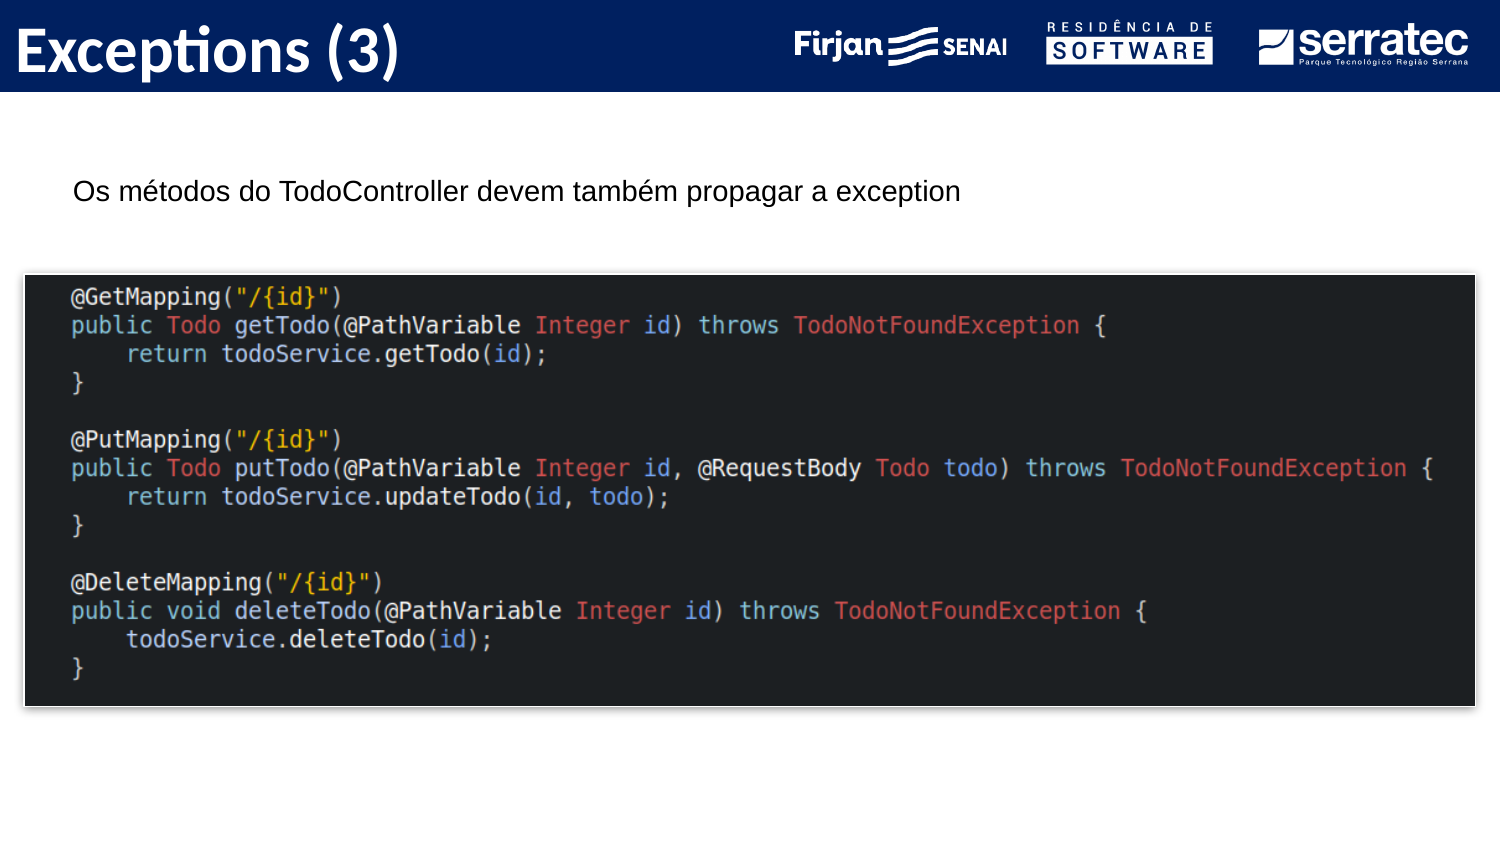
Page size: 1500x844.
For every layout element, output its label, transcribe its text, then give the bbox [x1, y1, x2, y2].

picture [1259, 23, 1468, 66]
picture [771, 12, 1239, 80]
picture [24, 274, 1476, 706]
title Exceptions (3) [0, 0, 790, 72]
text_box Os métodos do TodoController devem também propagar a exception [57, 157, 1404, 268]
